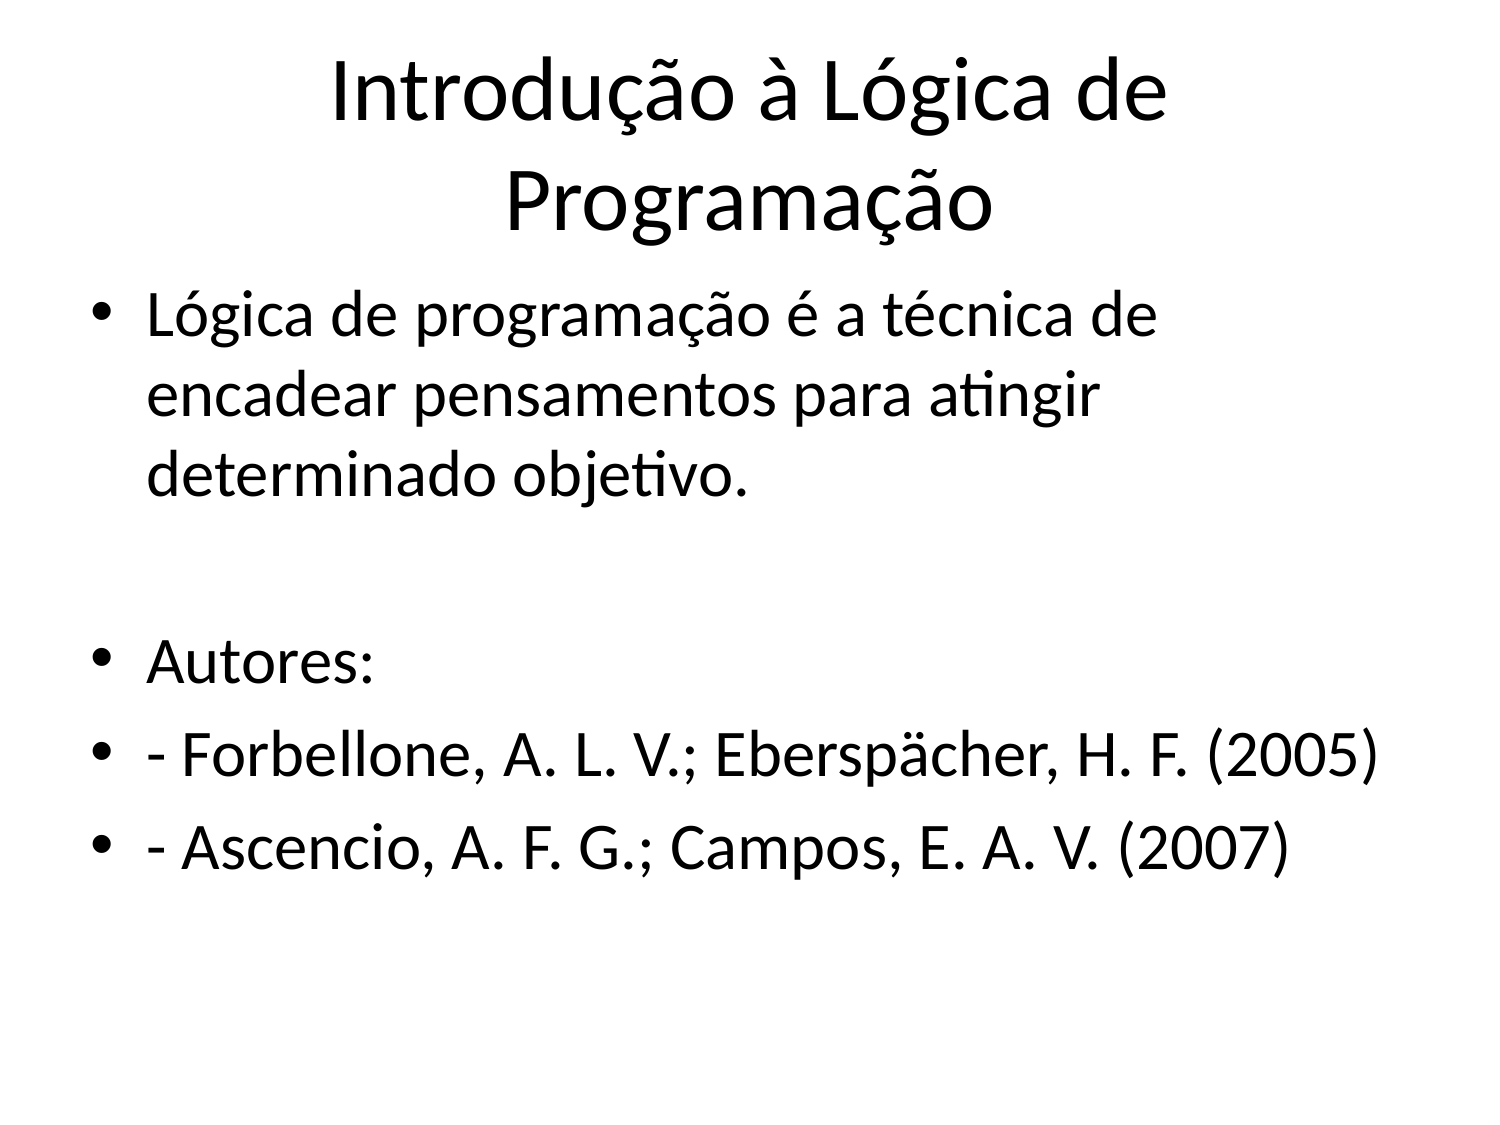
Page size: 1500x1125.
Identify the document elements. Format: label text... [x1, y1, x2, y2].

list Lógica de programação é a técnica de encadear pensamentos para atingir determinado objetivo. Autores: - Forbellone, A. L. V.; Eberspächer, H. F. (2005) - Ascencio, A. F. G.; Campos, E. A. V. (2007) [75, 262, 1425, 1005]
title Introdução à Lógica de Programação [75, 45, 1425, 233]
